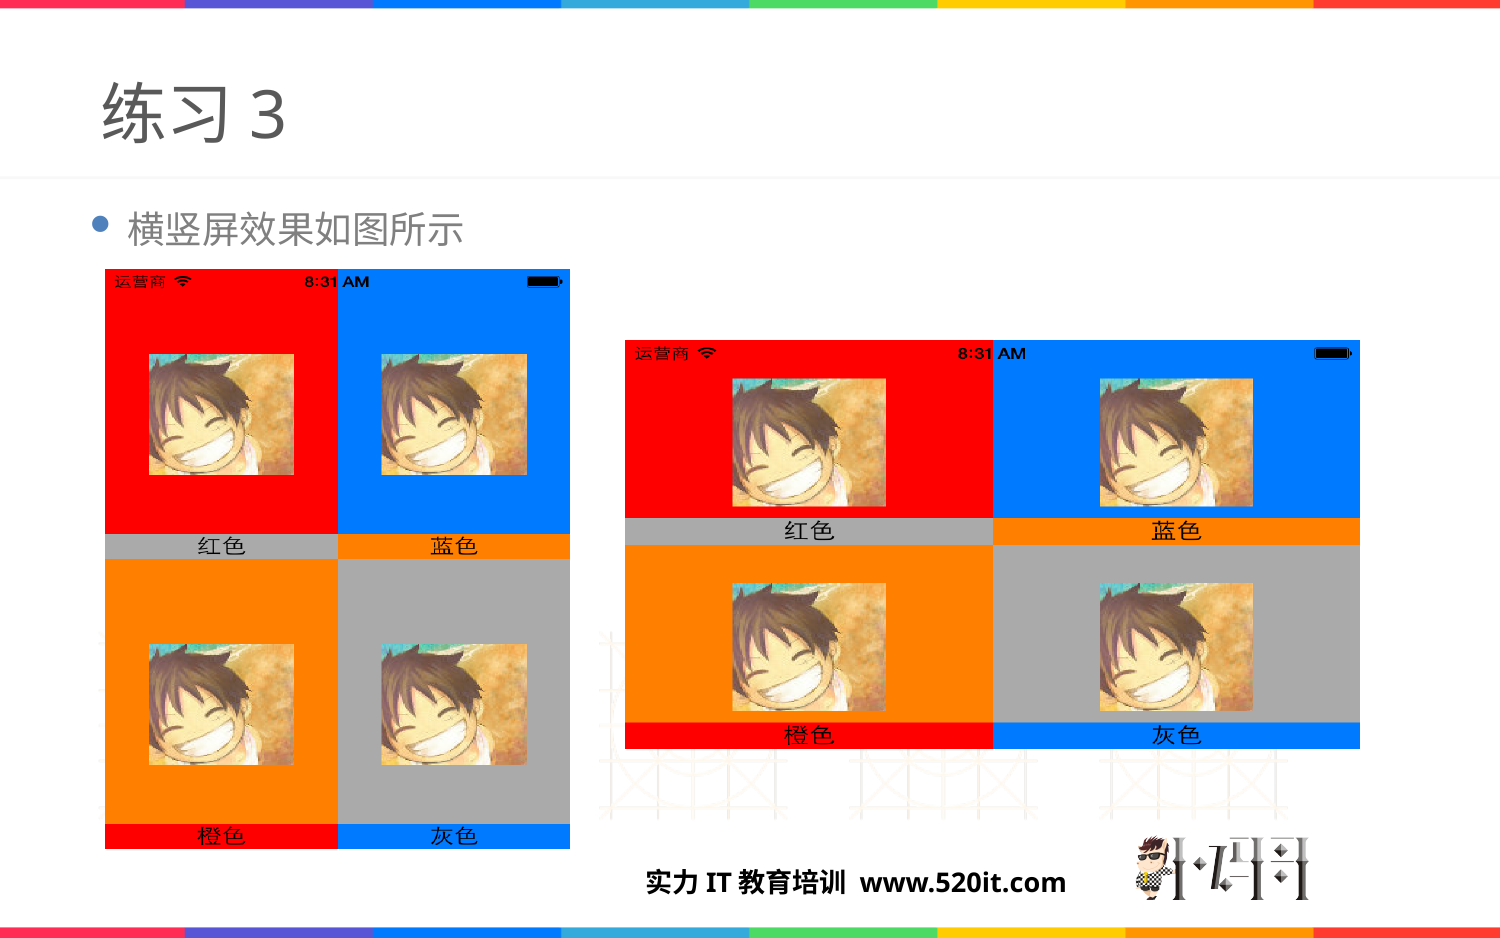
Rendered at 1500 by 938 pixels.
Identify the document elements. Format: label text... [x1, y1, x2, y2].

list 横竖屏效果如图所示 [75, 198, 1425, 900]
picture [0, 180, 1500, 938]
title 练习3 [85, 64, 1419, 178]
picture [0, 0, 1500, 176]
